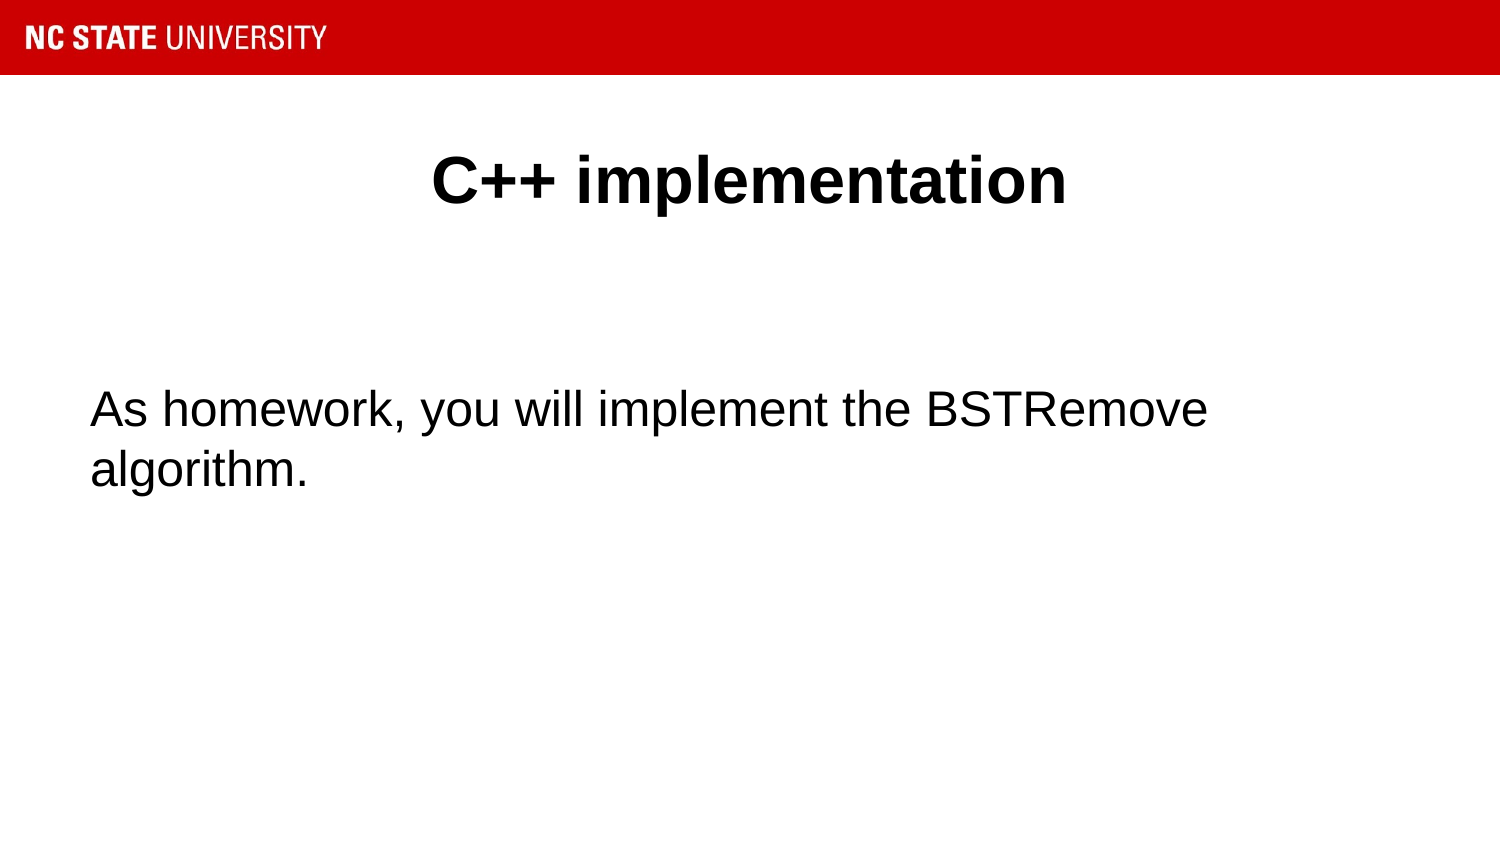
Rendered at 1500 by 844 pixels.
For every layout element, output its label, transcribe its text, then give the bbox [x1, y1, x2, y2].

picture [0, 0, 1500, 75]
list As homework, you will implement the BSTRemove algorithm. [75, 361, 1425, 744]
title C++ implementation [75, 110, 1425, 243]
